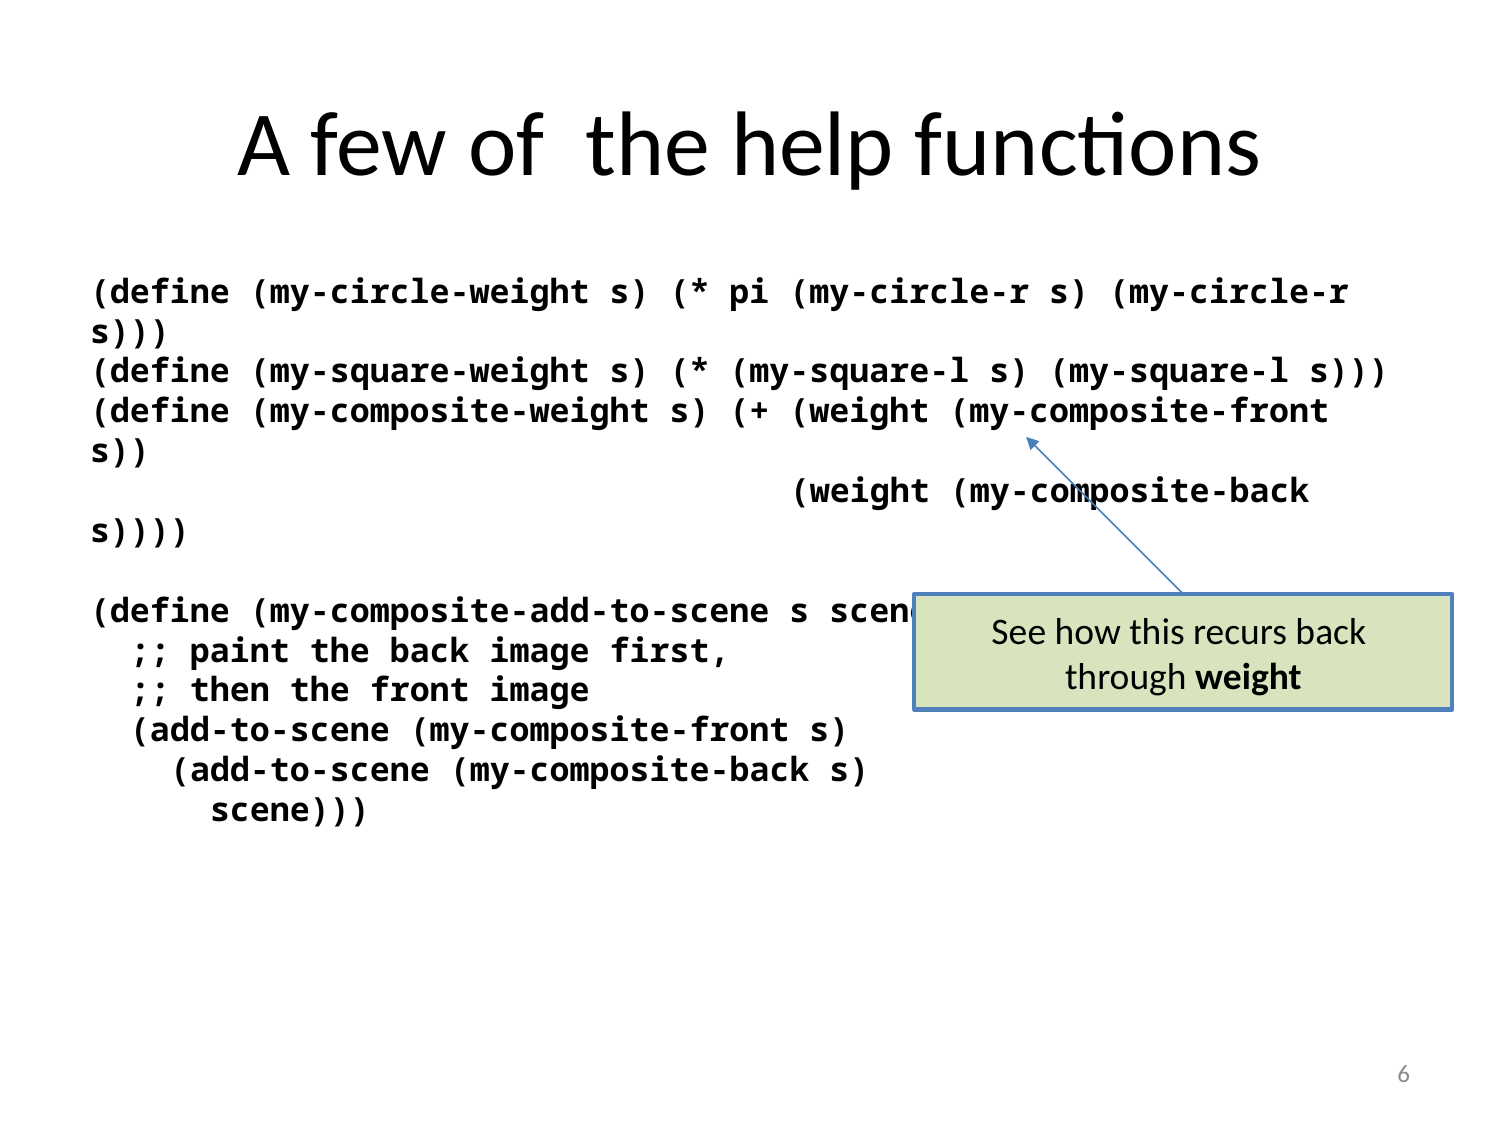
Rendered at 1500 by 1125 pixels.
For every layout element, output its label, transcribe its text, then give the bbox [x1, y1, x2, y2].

text_box See how this recurs back through weight [912, 592, 1454, 712]
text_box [1025, 436, 1184, 595]
slide_number 6 [1074, 1042, 1425, 1103]
title A few of the help functions [75, 45, 1425, 233]
list (define (my-circle-weight s) (* pi (my-circle-r s) (my-circle-r s))) (define (my-square-weight s) (* (my-square-l s) (my-square-l s))) (define (my-composite-weight s) (+ (weight (my-composite-front s)) (weight (my-composite-back s)))) (define (my-composite-add-to-scene s scene) ;; paint the back image first, ;; then the front image (add-to-scene (my-composite-front s) (add-to-scene (my-composite-back s) scene))) [75, 262, 1425, 1005]
